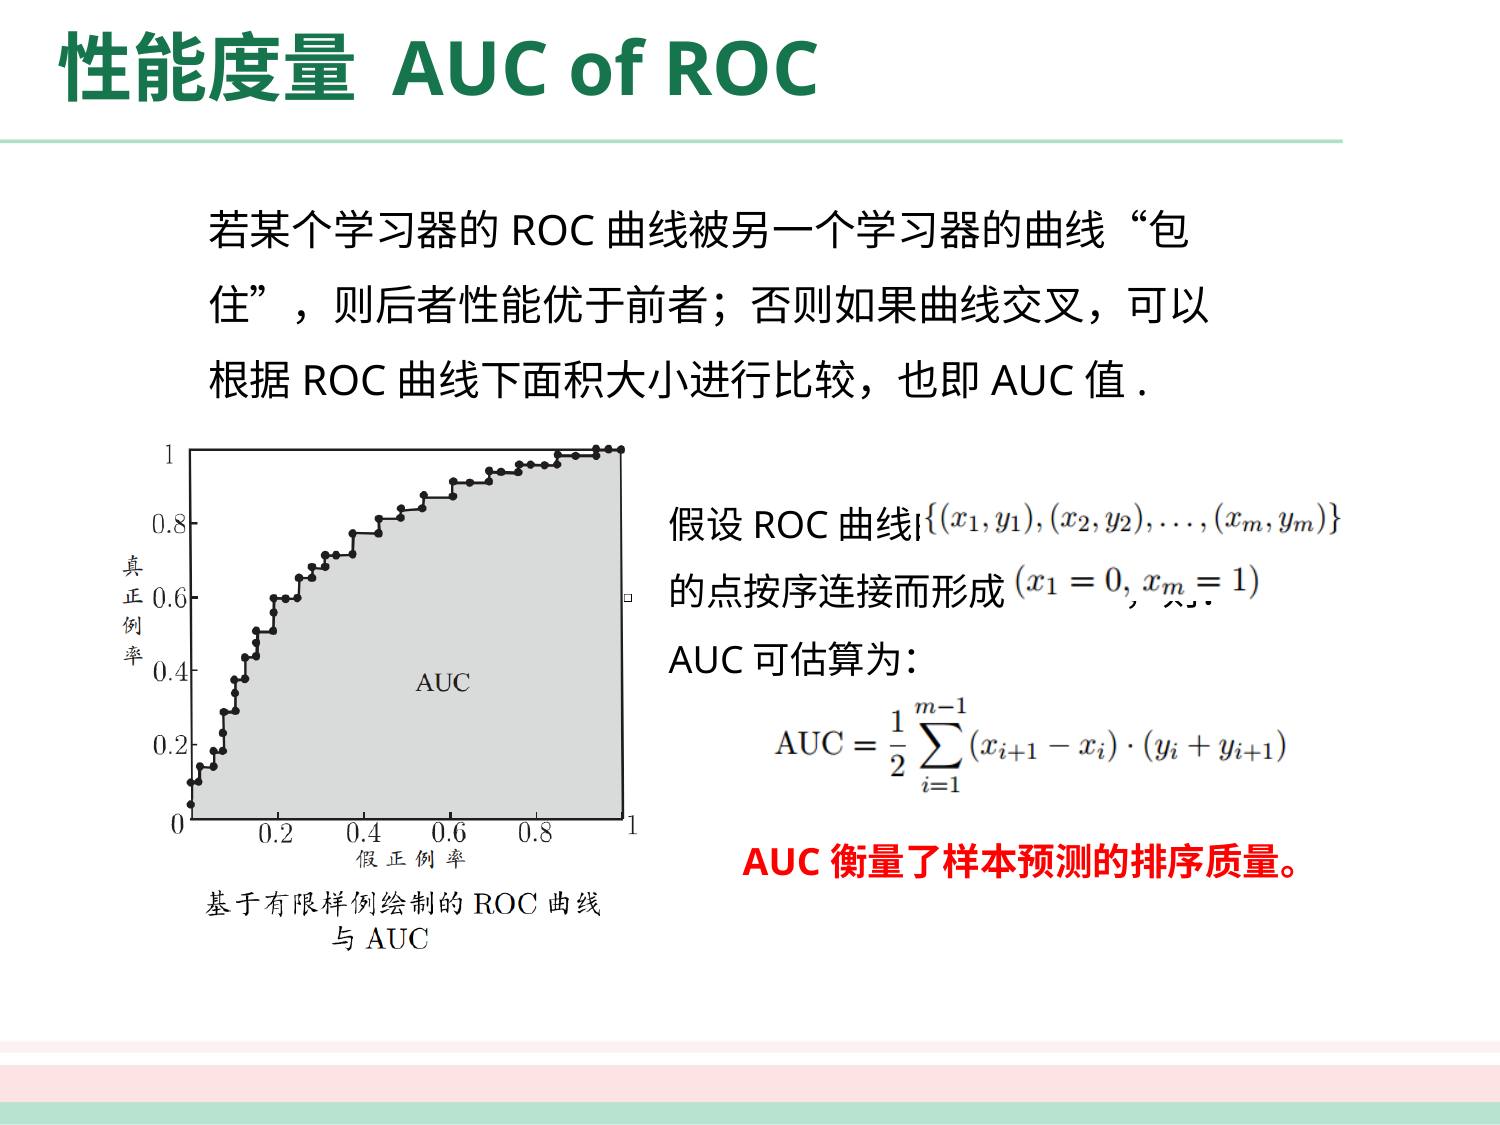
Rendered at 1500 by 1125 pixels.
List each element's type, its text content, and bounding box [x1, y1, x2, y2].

picture [0, 0, 1500, 1125]
text_box 假设ROC曲线由 的点按序连接而形成 ，则： AUC可估算为： AUC衡量了样本预测的排序质量。 [654, 470, 1407, 959]
text_box 若某个学习器的ROC曲线被另一个学习器的曲线“包住”，则后者性能优于前者；否则如果曲线交叉，可以根据ROC曲线下面积大小进行比较，也即AUC值. [118, 170, 1263, 368]
title 性能度量 AUC of ROC [42, 7, 1337, 135]
